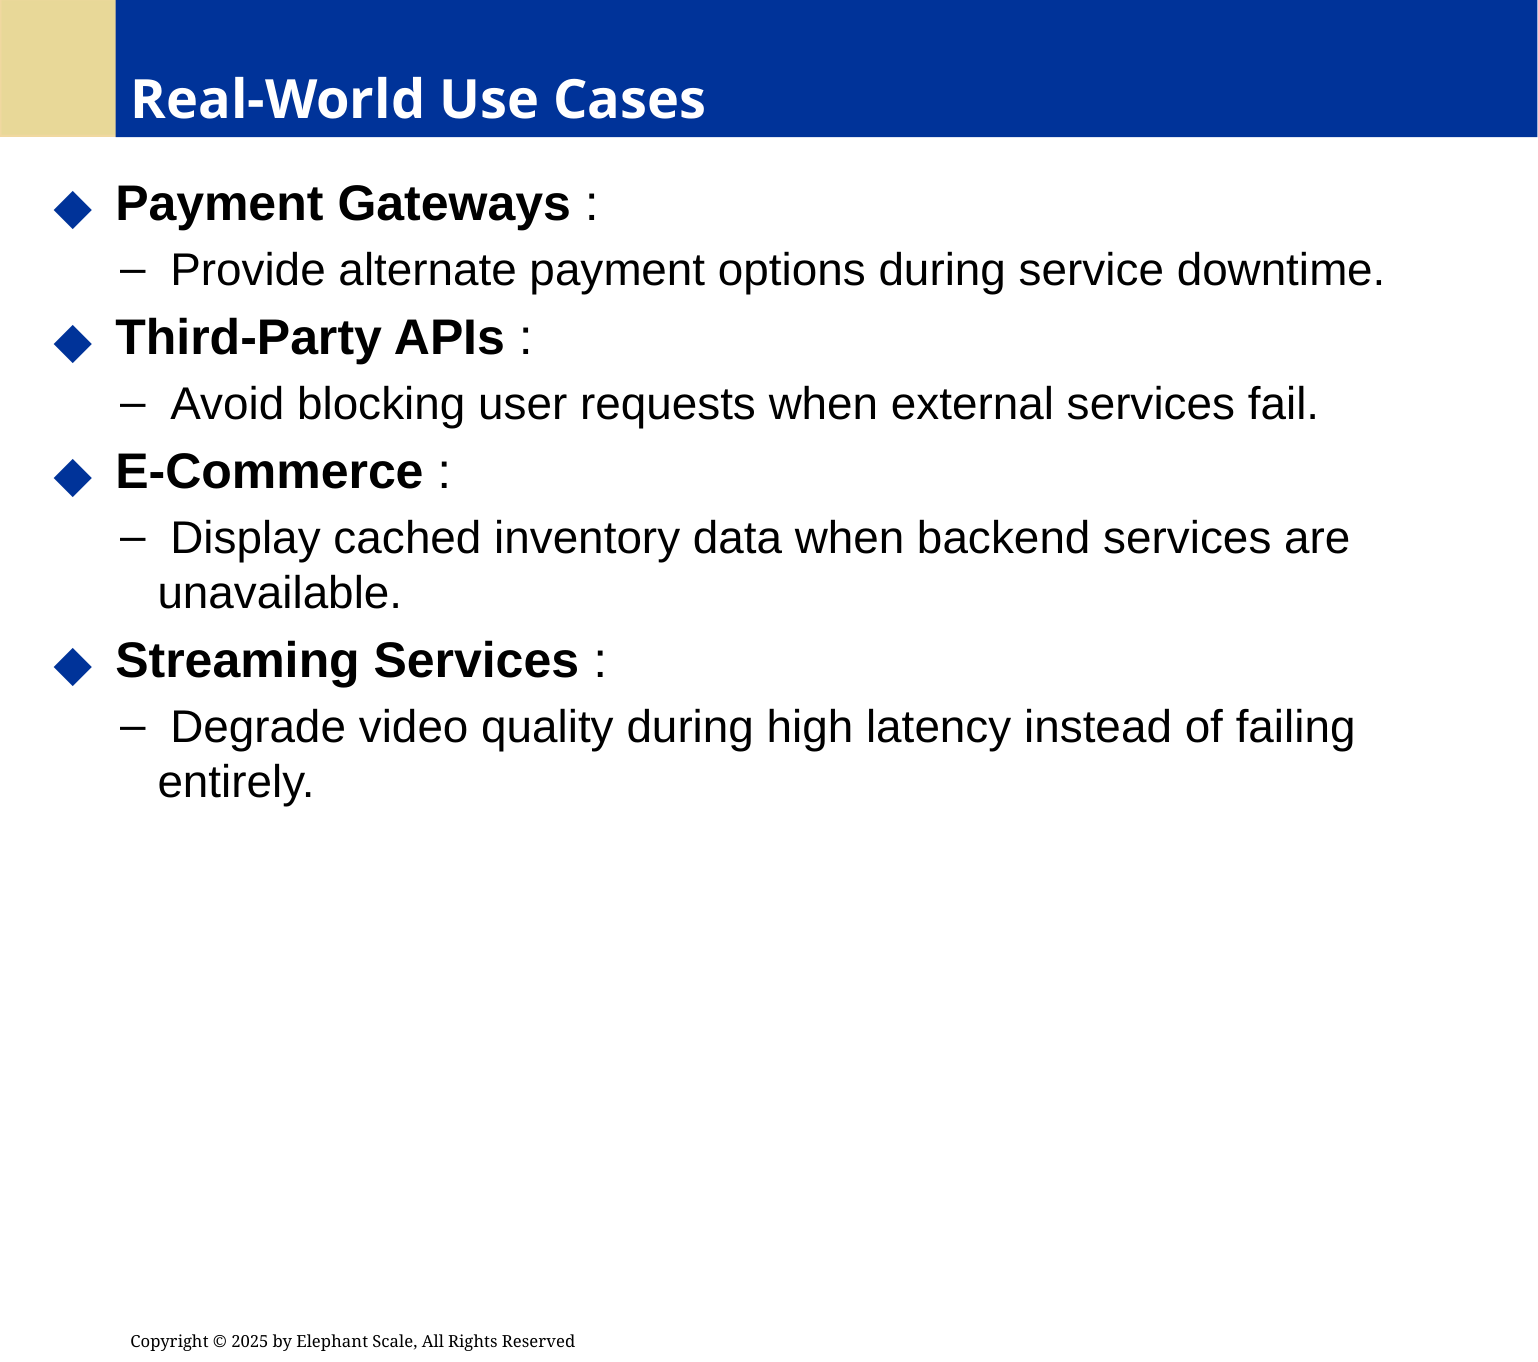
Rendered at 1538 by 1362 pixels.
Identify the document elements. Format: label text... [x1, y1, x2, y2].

title Real-World Use Cases [115, 0, 1538, 138]
text_box Copyright © 2025 by Elephant Scale, All Rights Reserved [115, 1322, 1538, 1358]
picture [0, 0, 115, 137]
list Payment Gateways : Provide alternate payment options during service downtime. Third-Party APIs : Avoid blocking user requests when external services fail. E-Commerce : Display cached inventory data when backend services are unavailable. Streaming Services : Degrade video quality during high latency instead of failing entirely. [38, 163, 1499, 1284]
